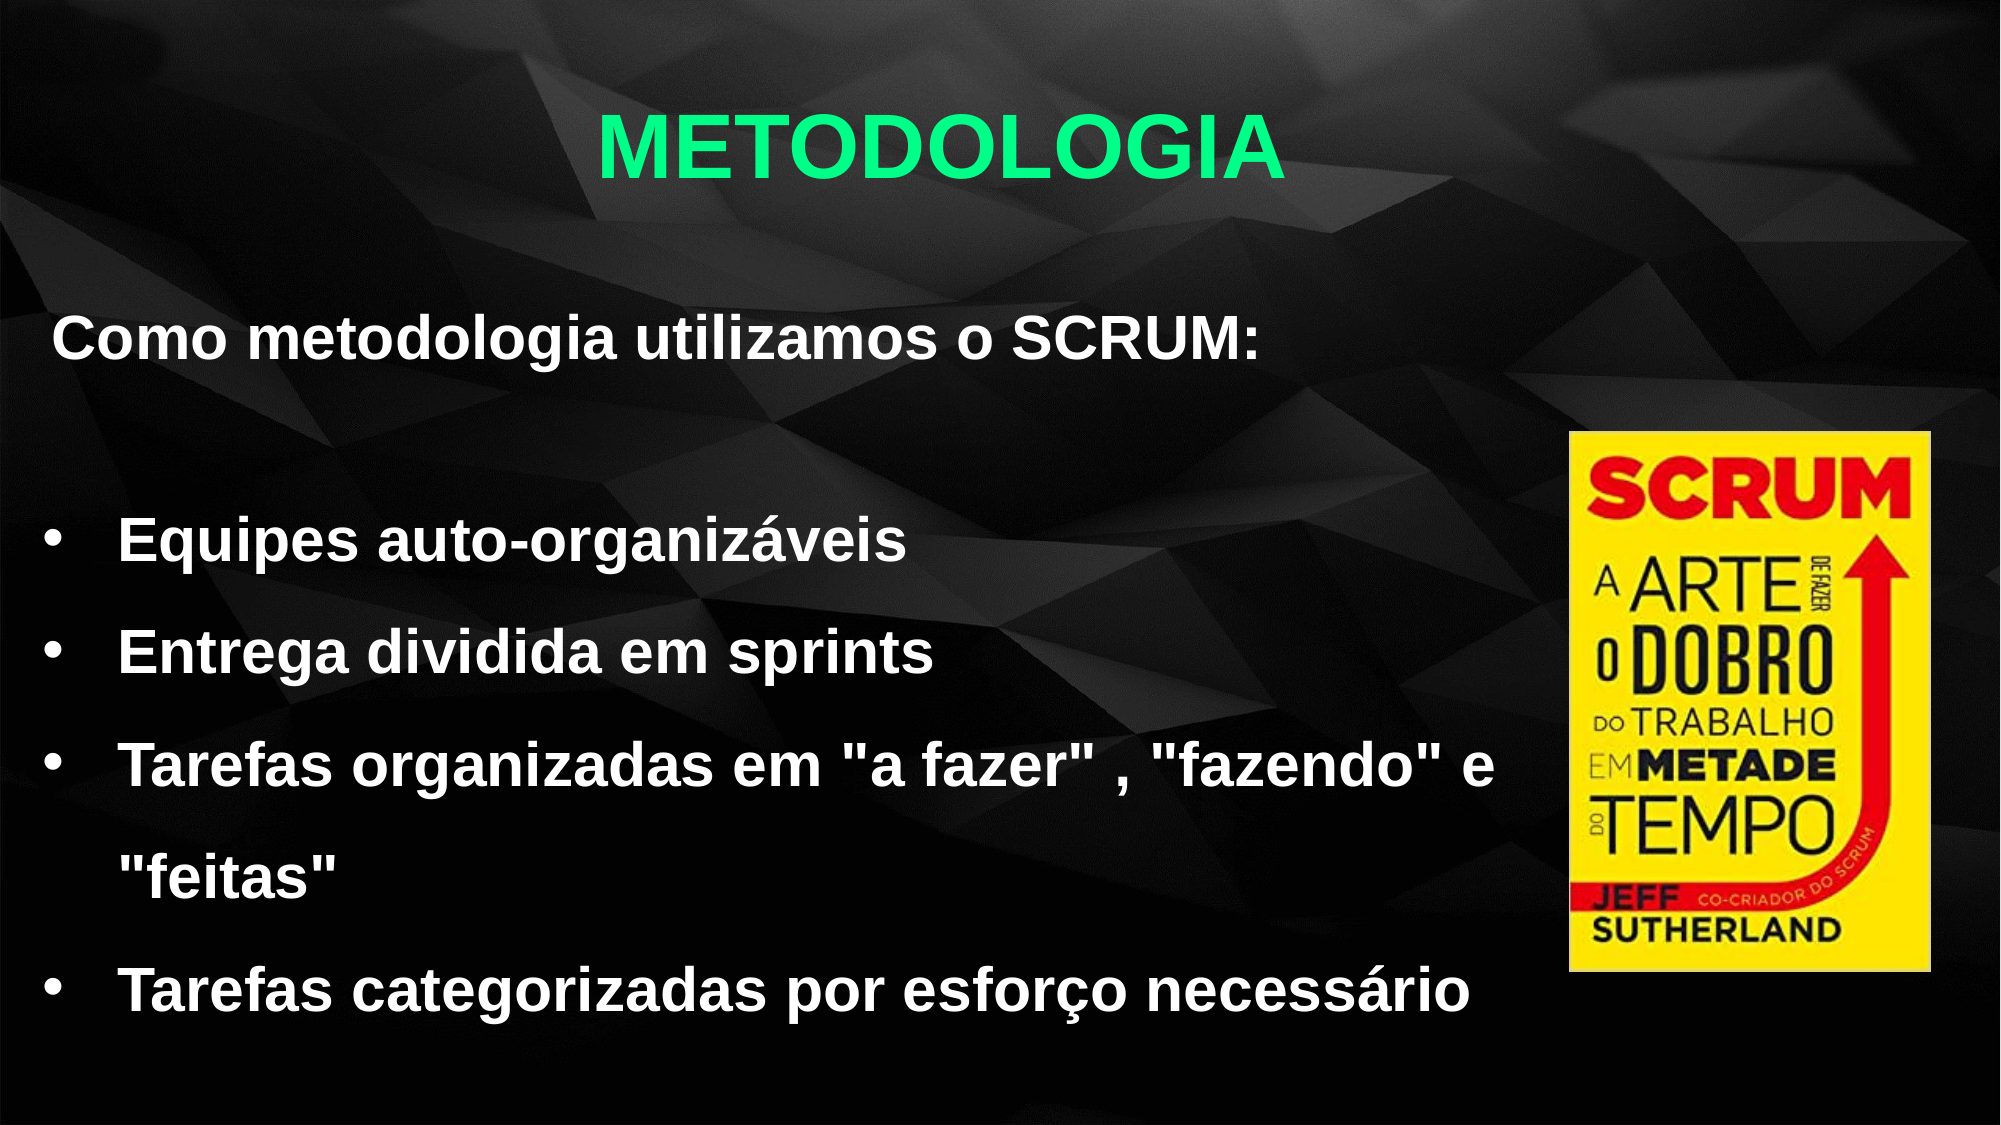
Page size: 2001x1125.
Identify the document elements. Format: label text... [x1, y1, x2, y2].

text_box Equipes auto-organizáveis Entrega dividida em sprints Tarefas organizadas em "a fazer" , "fazendo" e "feitas" Tarefas categorizadas por esforço necessário [27, 454, 1596, 1031]
text_box METODOLOGIA [581, 79, 1815, 315]
picture [0, 0, 2001, 1125]
text_box Como metodologia utilizamos o SCRUM: [36, 289, 1742, 380]
